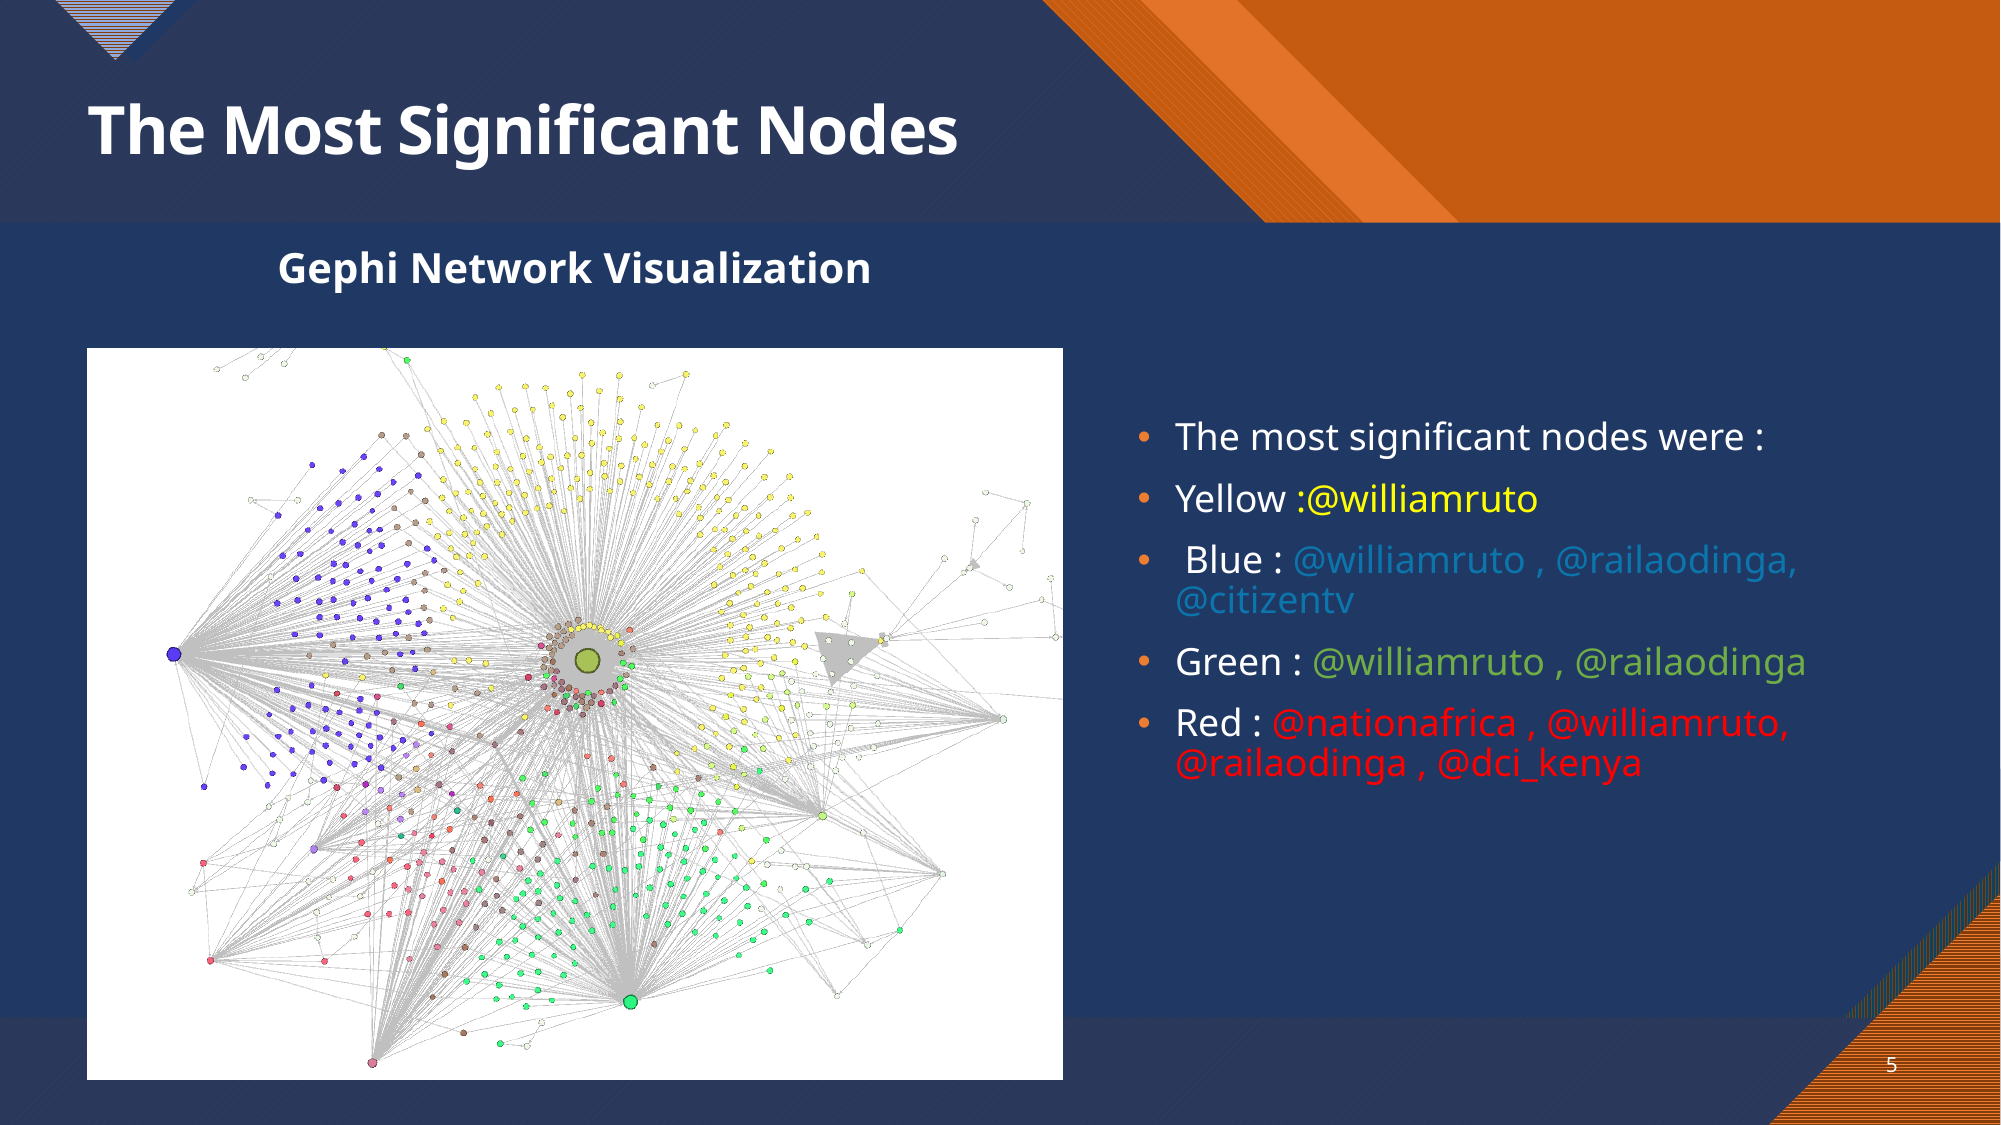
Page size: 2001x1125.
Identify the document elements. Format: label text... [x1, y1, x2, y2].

list The most significant nodes were : Yellow :@williamruto Blue : @williamruto , @railaodinga, @citizentv Green : @williamruto , @railaodinga Red : @nationafrica , @williamruto, @railaodinga , @dci_kenya [1122, 410, 1913, 1016]
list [87, 348, 1063, 1080]
list Gephi Network Visualization [87, 239, 1063, 307]
title The Most Significant Nodes [72, 89, 1913, 177]
slide_number 5 [1845, 1035, 1913, 1096]
